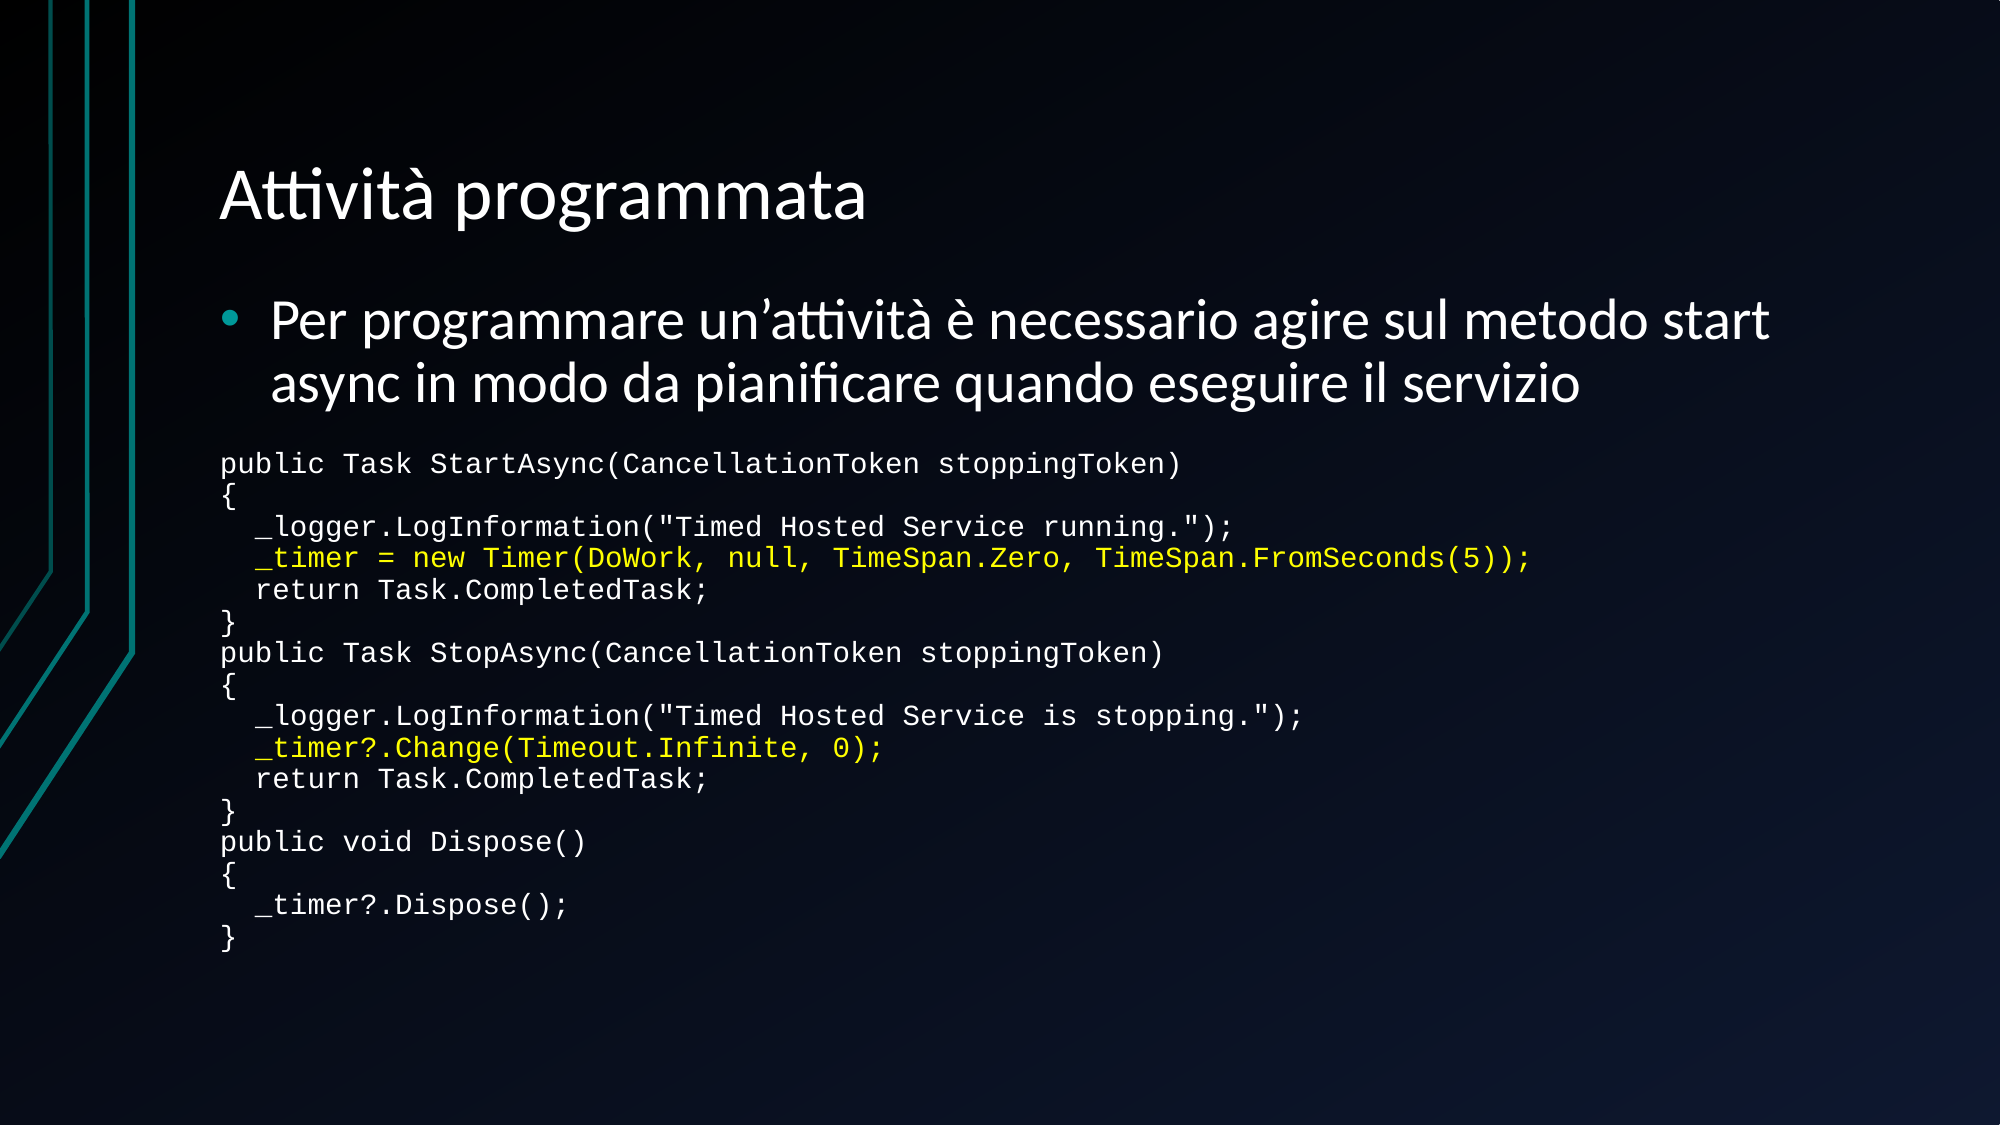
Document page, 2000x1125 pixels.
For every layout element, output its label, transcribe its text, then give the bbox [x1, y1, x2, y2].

title Attività programmata [199, 45, 1900, 246]
list Per programmare un’attività è necessario agire sul metodo start async in modo da pianificare quando eseguire il servizio public Task StartAsync(CancellationToken stoppingToken) { _logger.LogInformation("Timed Hosted Service running."); _timer = new Timer(DoWork, null, TimeSpan.Zero, TimeSpan.FromSeconds(5)); return Task.CompletedTask; } public Task StopAsync(CancellationToken stoppingToken) { _logger.LogInformation("Timed Hosted Service is stopping."); _timer?.Change(Timeout.Infinite, 0); return Task.CompletedTask; } public void Dispose() { _timer?.Dispose(); } [199, 279, 1900, 1012]
